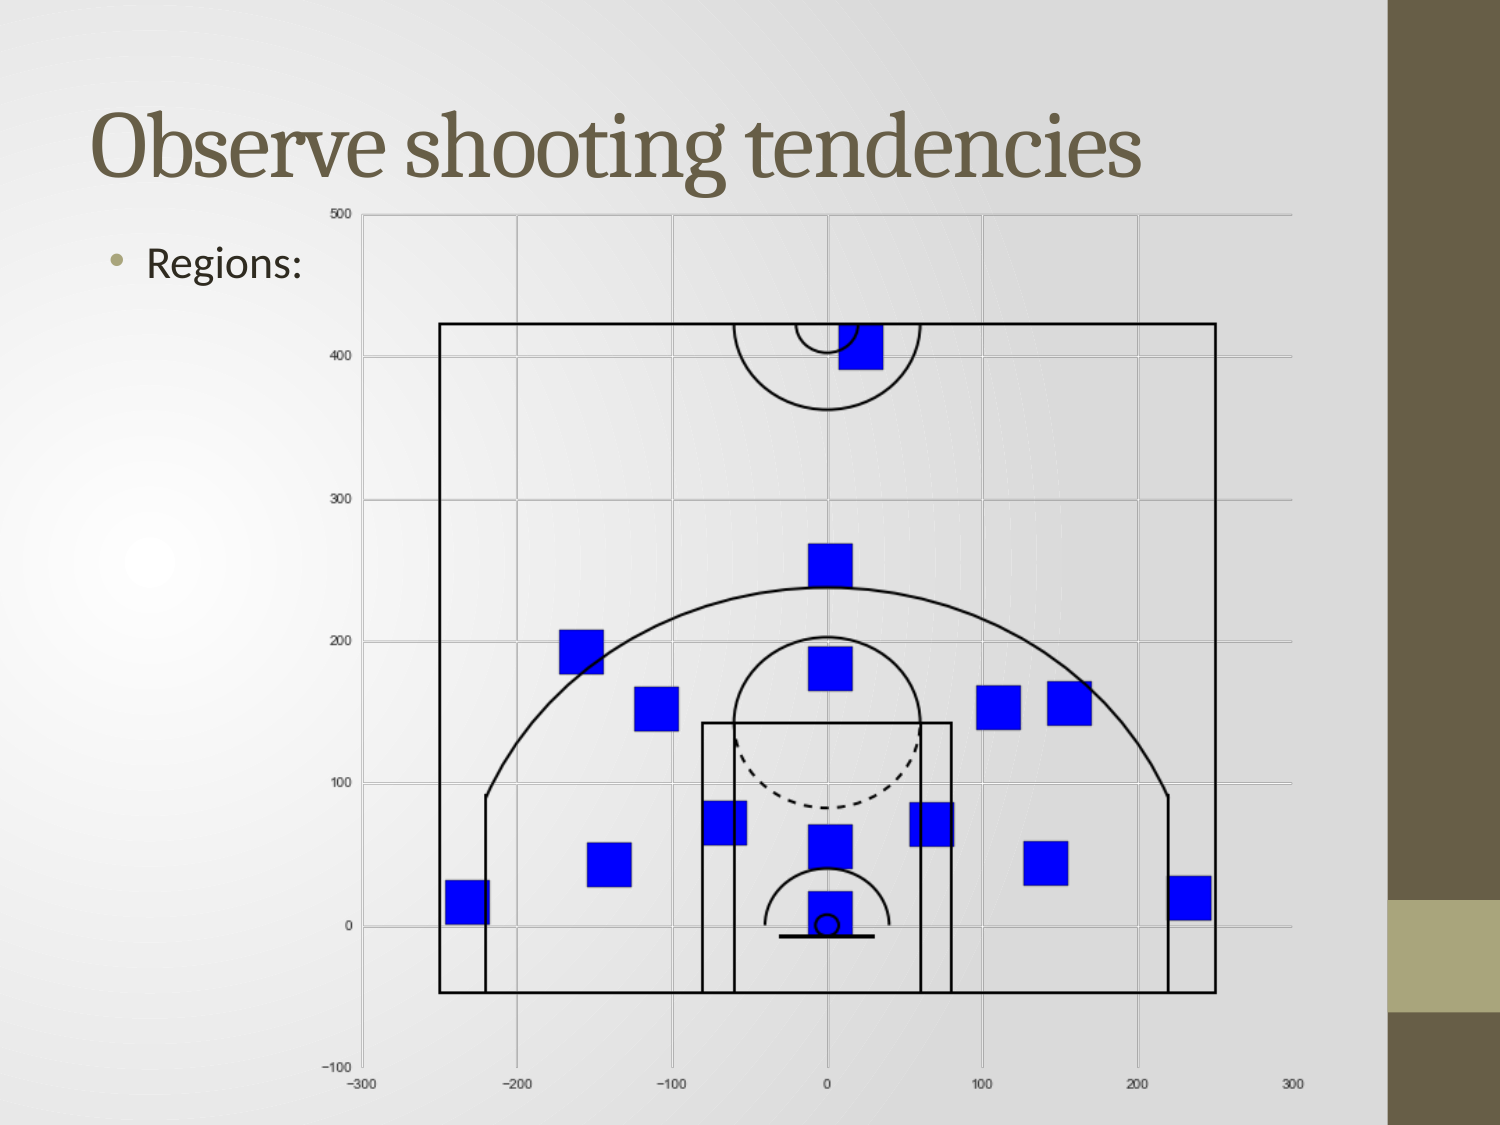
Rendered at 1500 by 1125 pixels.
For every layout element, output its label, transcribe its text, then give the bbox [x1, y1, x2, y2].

picture [311, 199, 1313, 1101]
list Regions: [75, 224, 309, 1013]
title Observe shooting tendencies [75, 45, 1325, 224]
